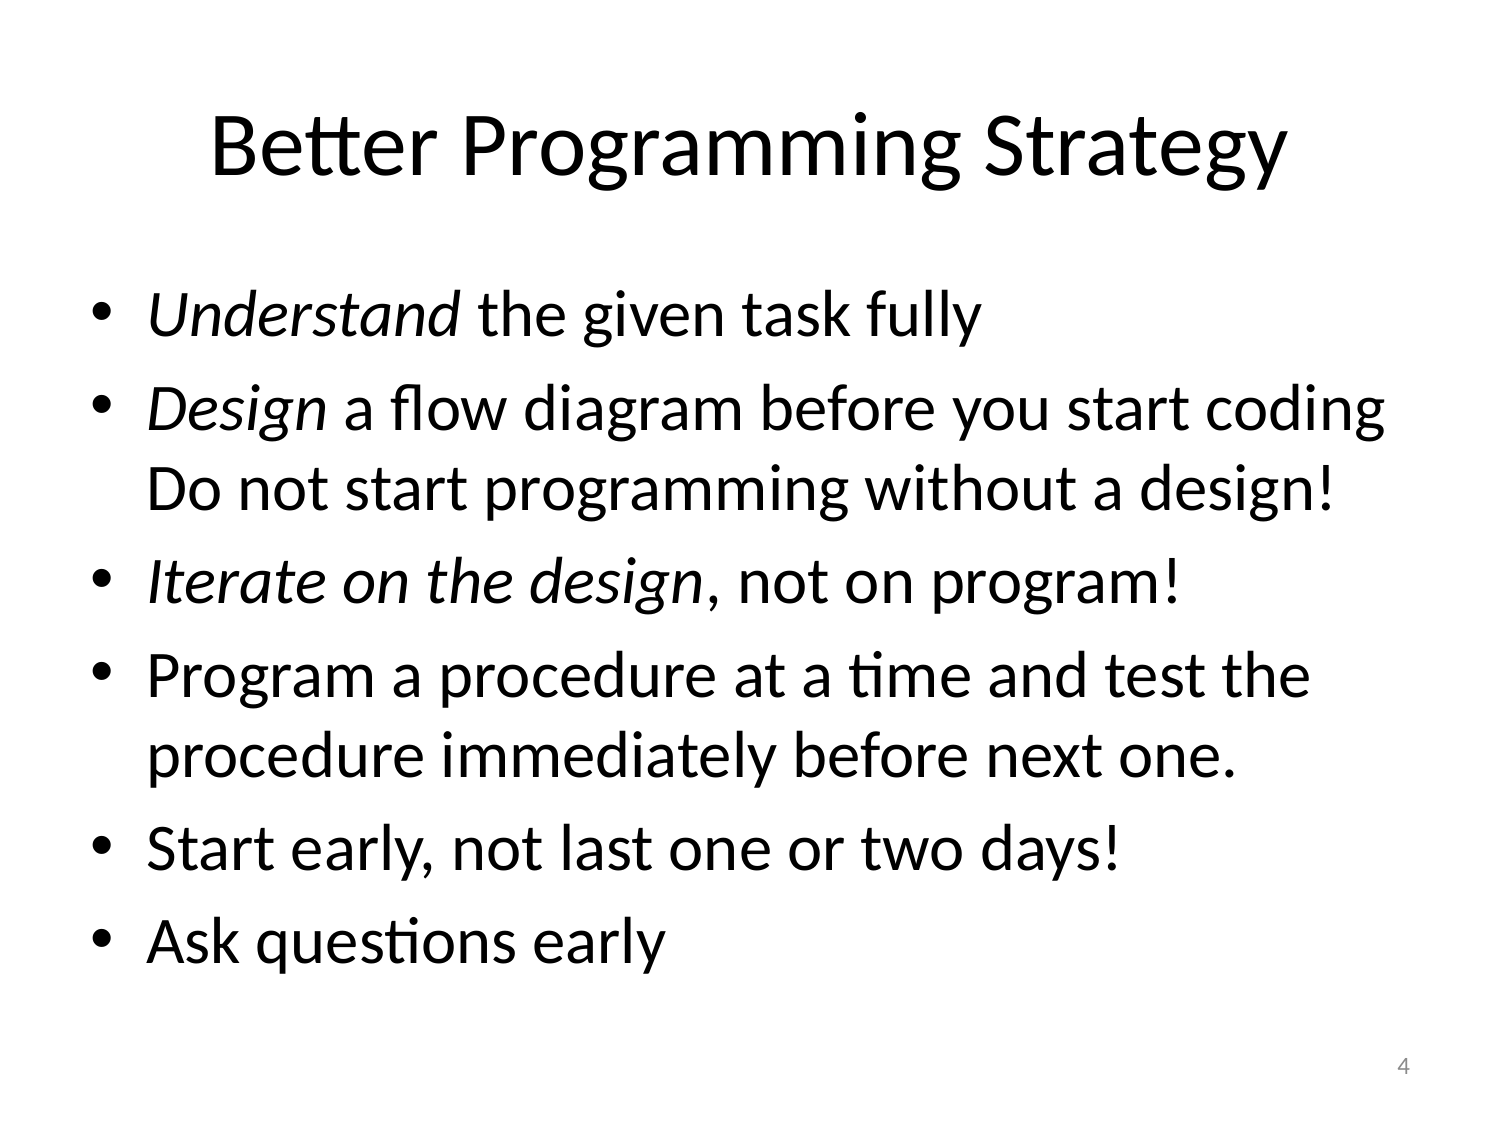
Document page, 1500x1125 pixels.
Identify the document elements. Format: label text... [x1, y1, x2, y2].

list Understand the given task fully Design a flow diagram before you start coding Do not start programming without a design! Iterate on the design, not on program! Program a procedure at a time and test the procedure immediately before next one. Start early, not last one or two days! Ask questions early [75, 262, 1425, 1005]
title Better Programming Strategy [75, 45, 1425, 233]
slide_number 4 [1287, 1034, 1425, 1095]
